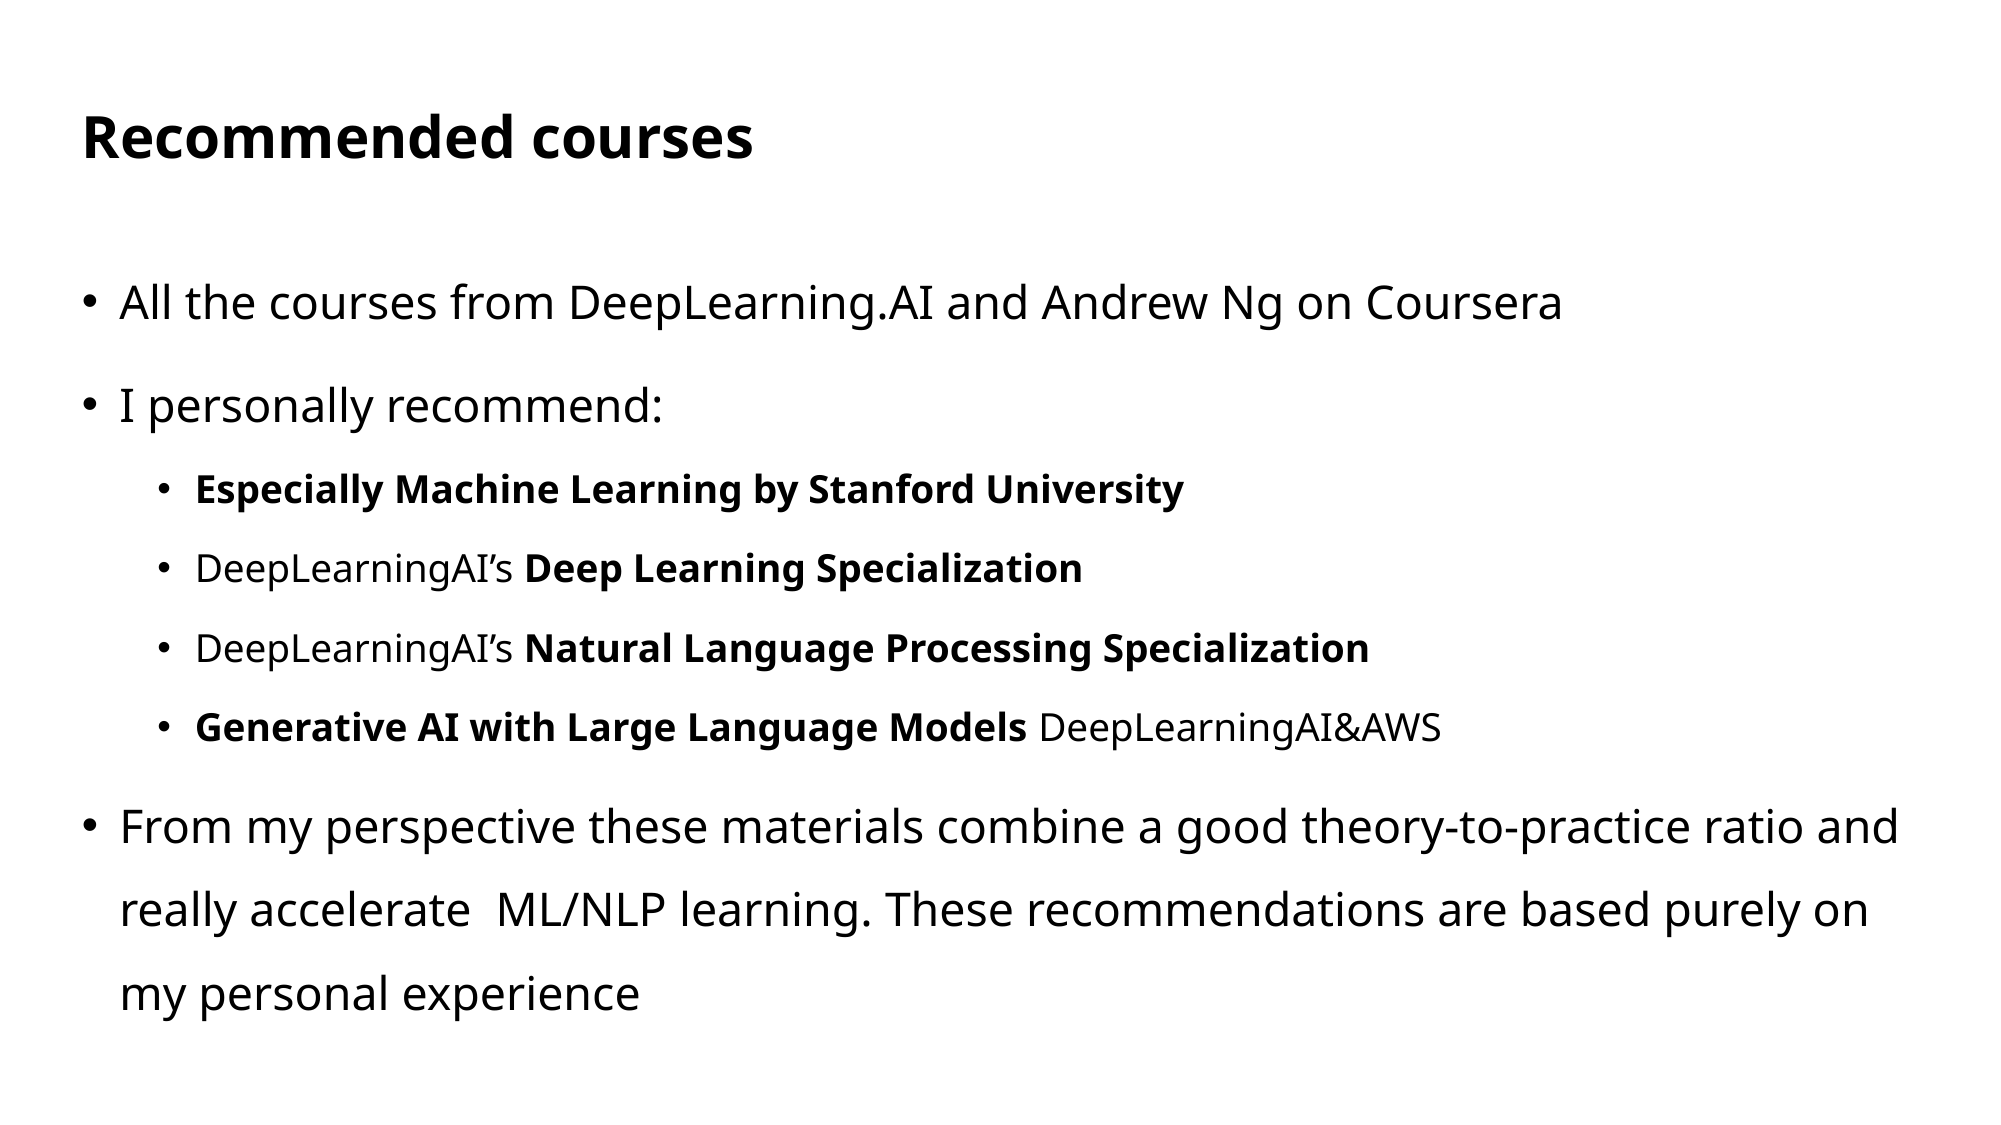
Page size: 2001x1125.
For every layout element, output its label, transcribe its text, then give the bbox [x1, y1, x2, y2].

text_box Recommended courses [66, 92, 1933, 178]
text_box All the courses from DeepLearning.AI and Andrew Ng on Coursera I personally recommend: Especially Machine Learning by Stanford University DeepLearningAI’s Deep Learning Specialization DeepLearningAI’s Natural Language Processing Specialization Generative AI with Large Language Models DeepLearningAI&AWS From my perspective these materials combine a good theory-to-practice ratio and really accelerate ML/NLP learning. These recommendations are based purely on my personal experience [66, 237, 1933, 1033]
